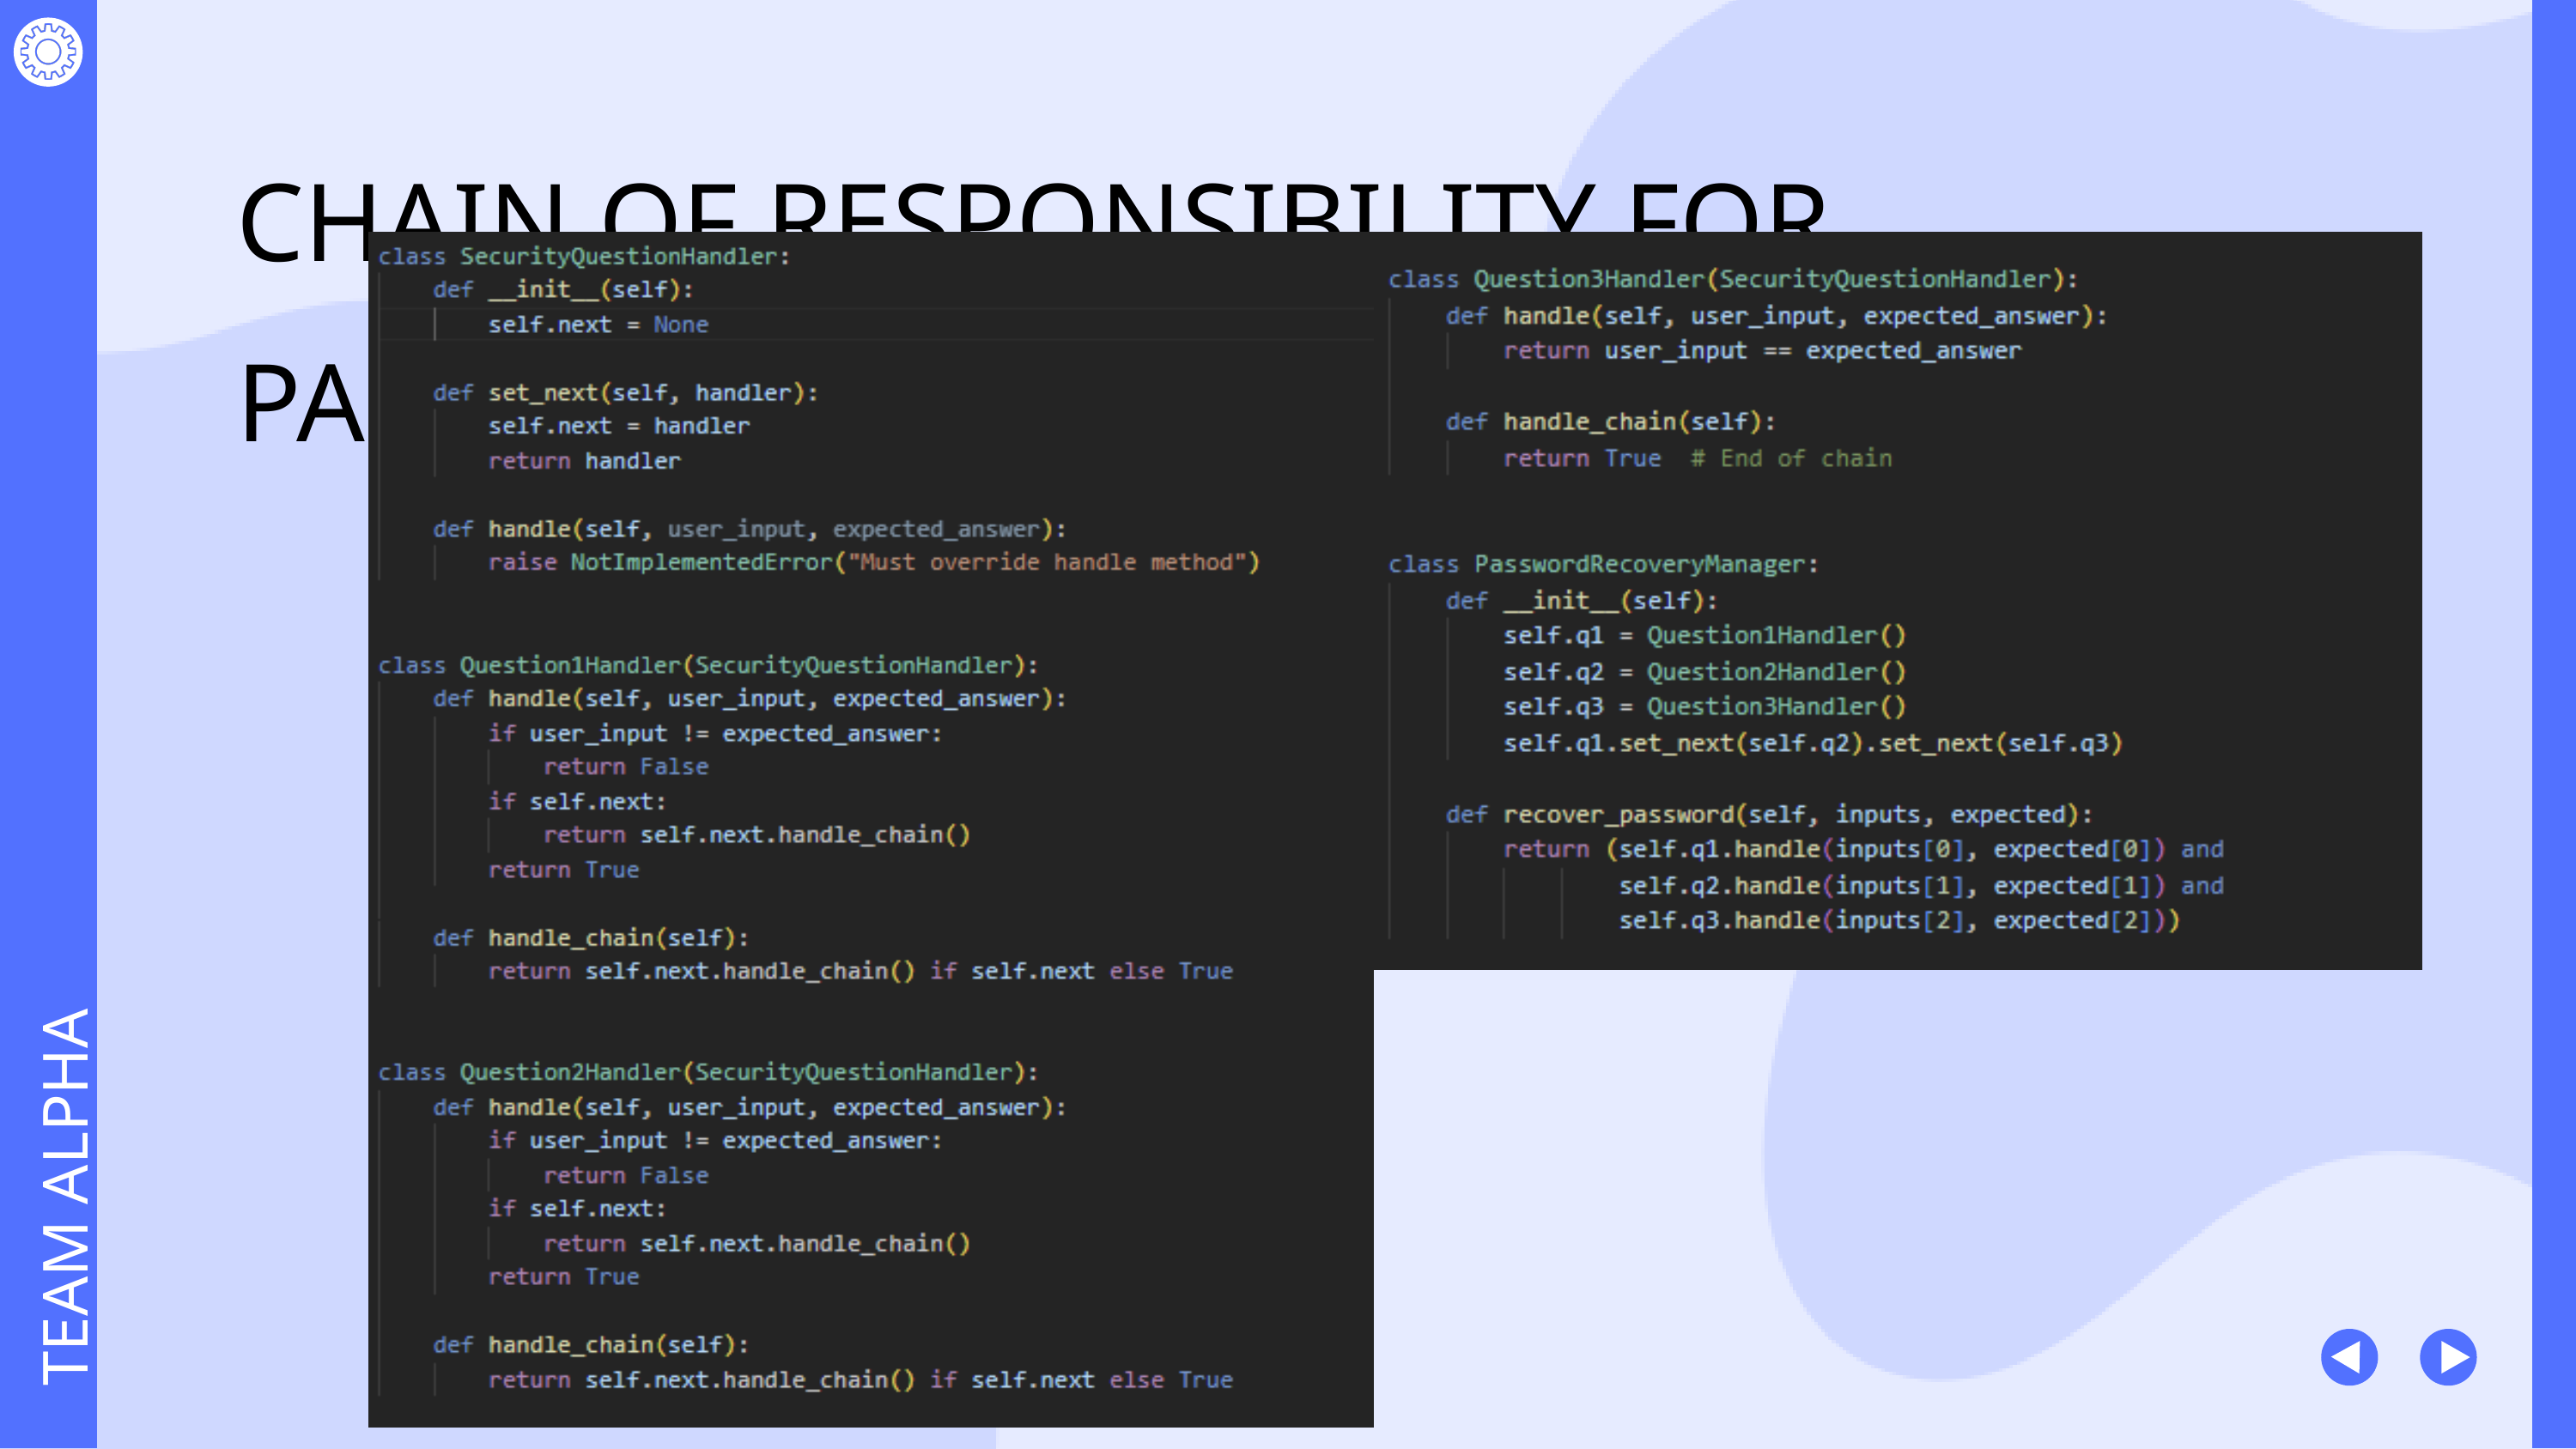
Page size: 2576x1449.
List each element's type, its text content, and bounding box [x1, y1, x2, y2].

text_box CHAIN OF RESPONSIBILITY FOR PASSWORD RECOVERY [236, 102, 2274, 464]
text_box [2532, 0, 2576, 1449]
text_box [0, 0, 97, 1449]
picture [368, 232, 2423, 1428]
text_box [1523, 0, 2529, 1386]
text_box [102, 252, 1018, 1449]
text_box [2320, 1328, 2477, 1386]
